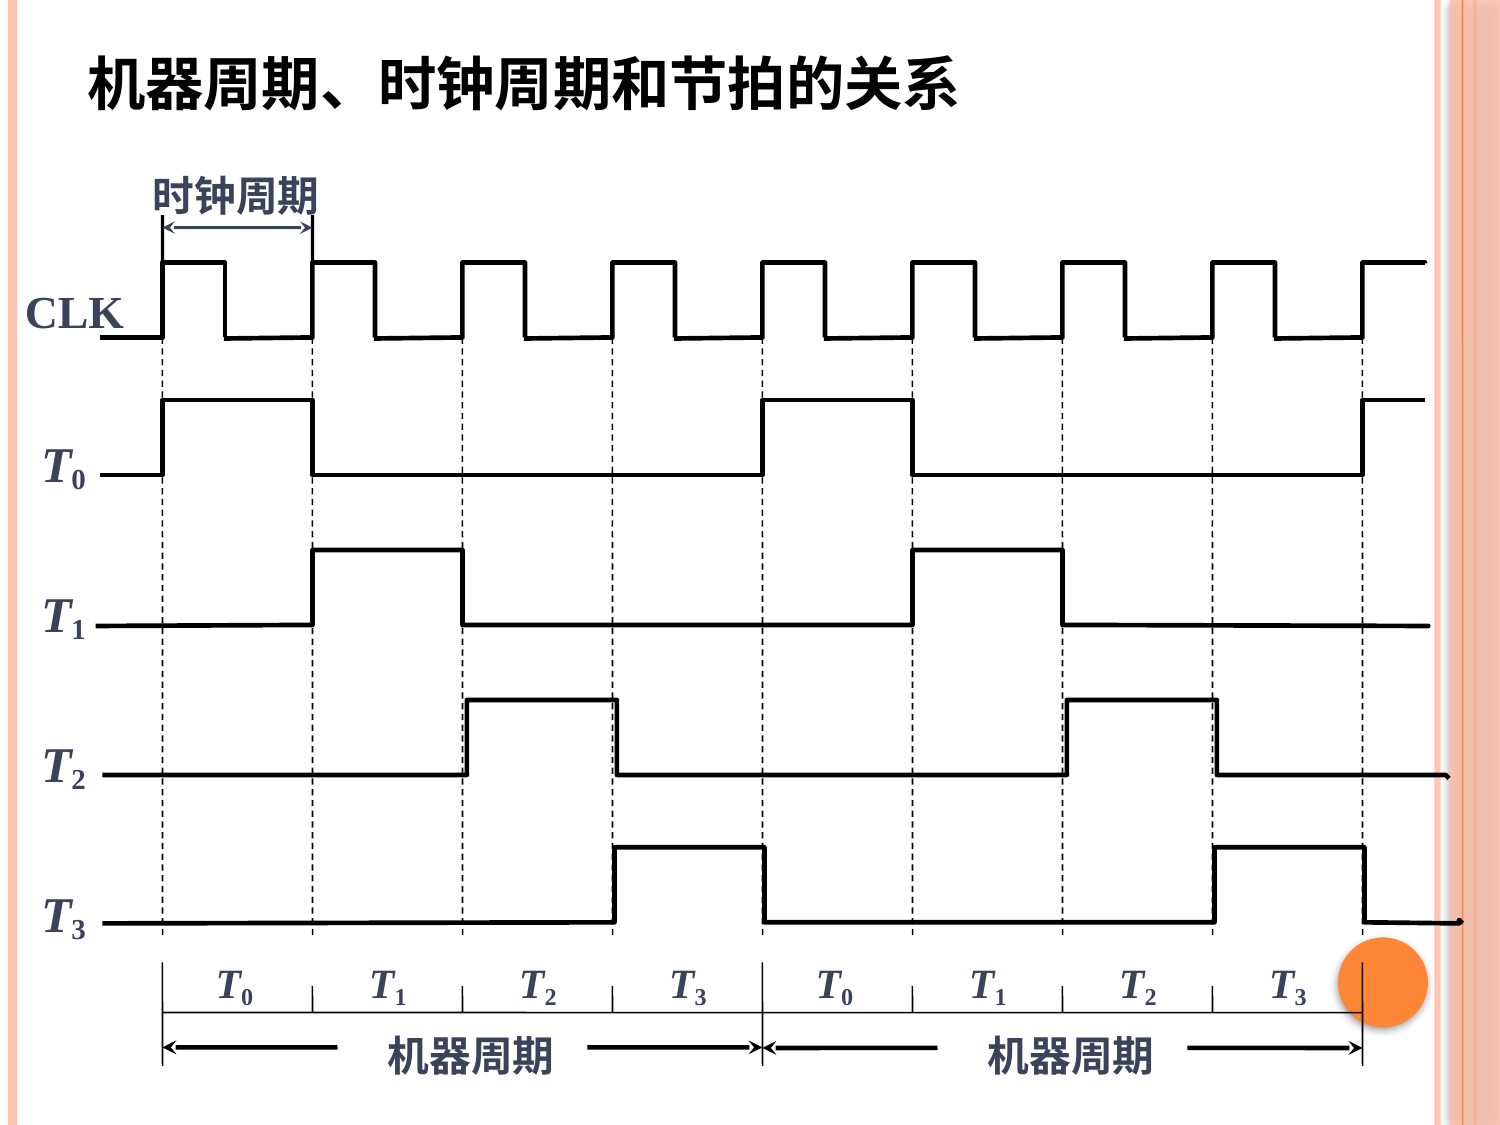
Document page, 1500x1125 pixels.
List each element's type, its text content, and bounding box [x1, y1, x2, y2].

text_box 机器周期、时钟周期和节拍的关系 [72, 40, 1317, 125]
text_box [9, 161, 1463, 1088]
